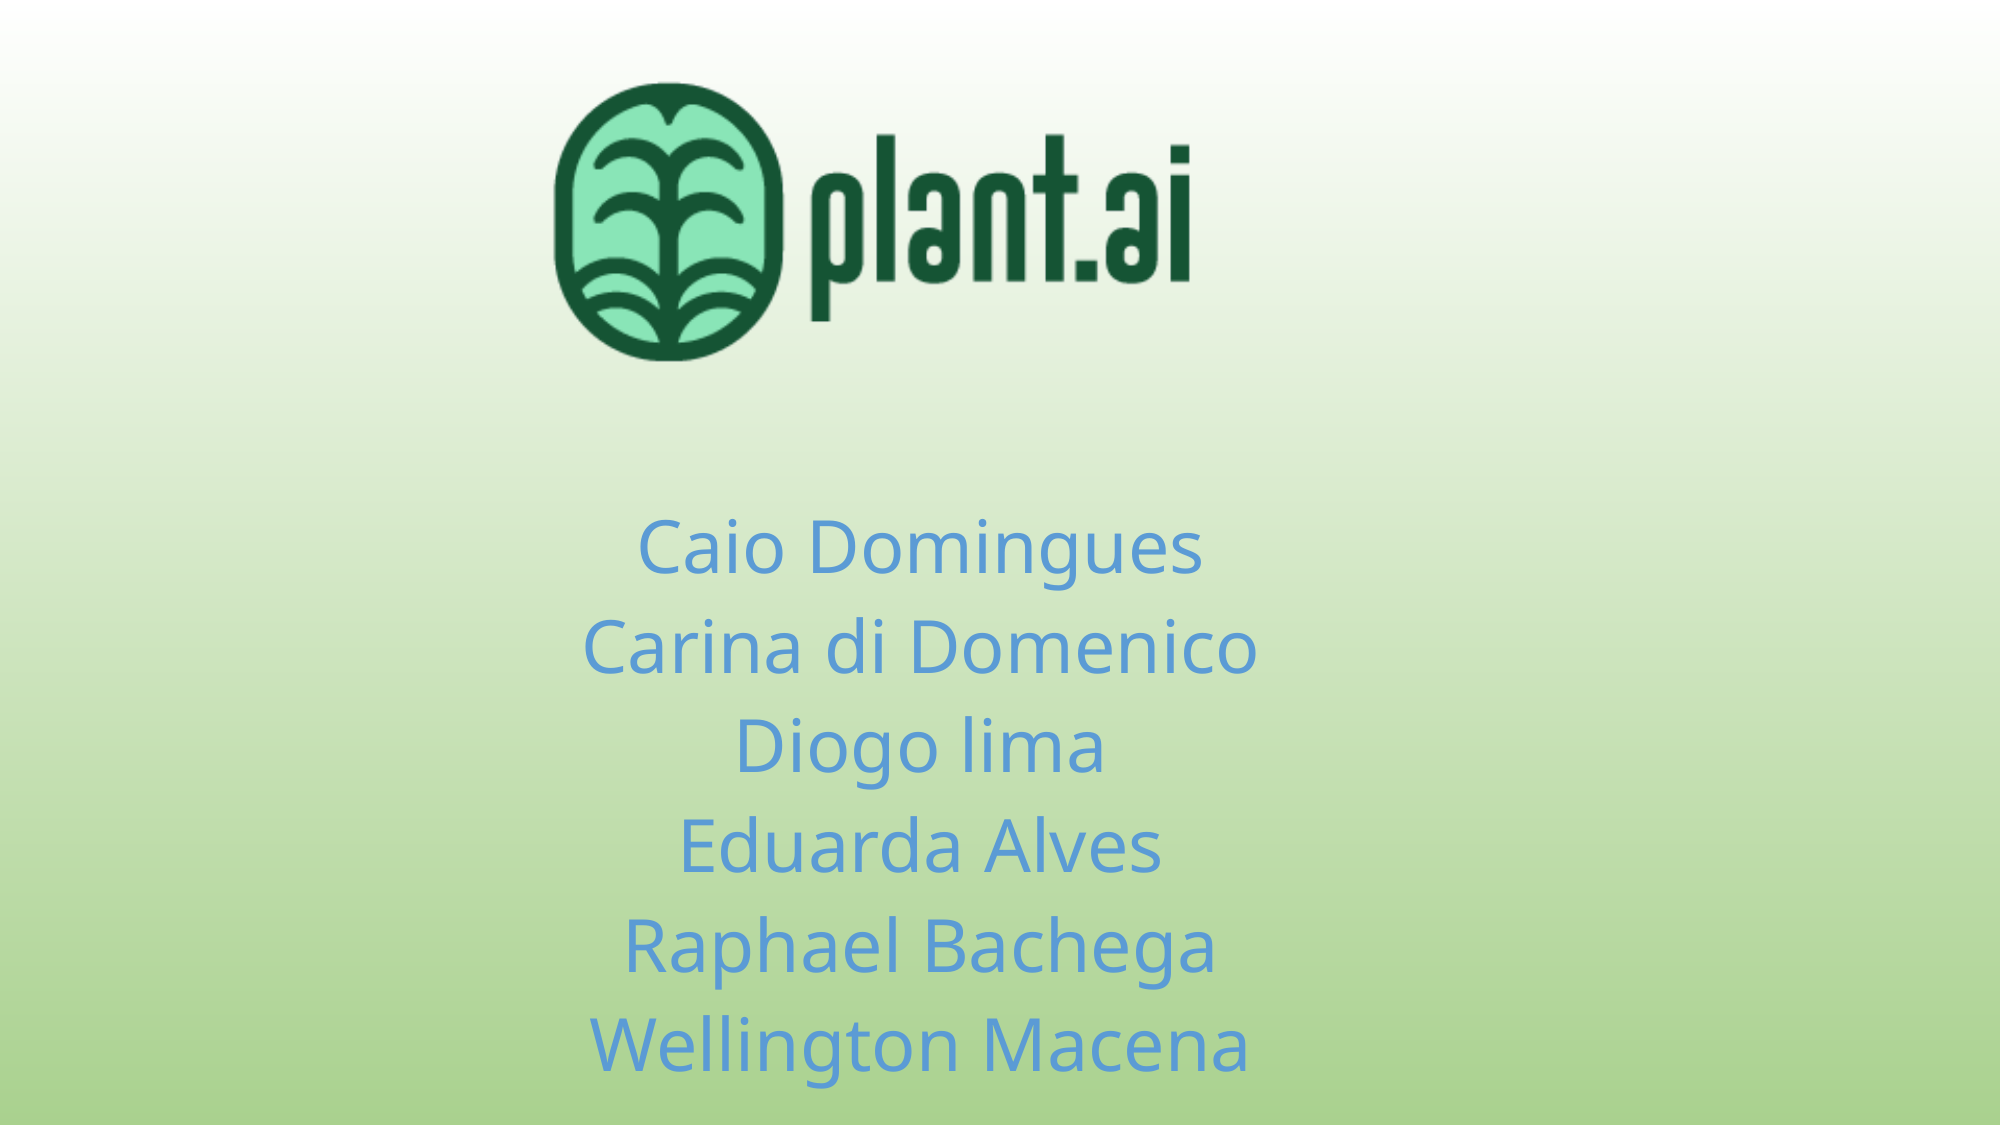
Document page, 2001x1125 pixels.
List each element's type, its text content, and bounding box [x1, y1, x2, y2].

subtitle Caio Domingues Carina di Domenico Diogo lima Eduarda Alves Raphael Bachega Wellington Macena [170, 502, 1671, 1098]
picture [504, 32, 1242, 416]
